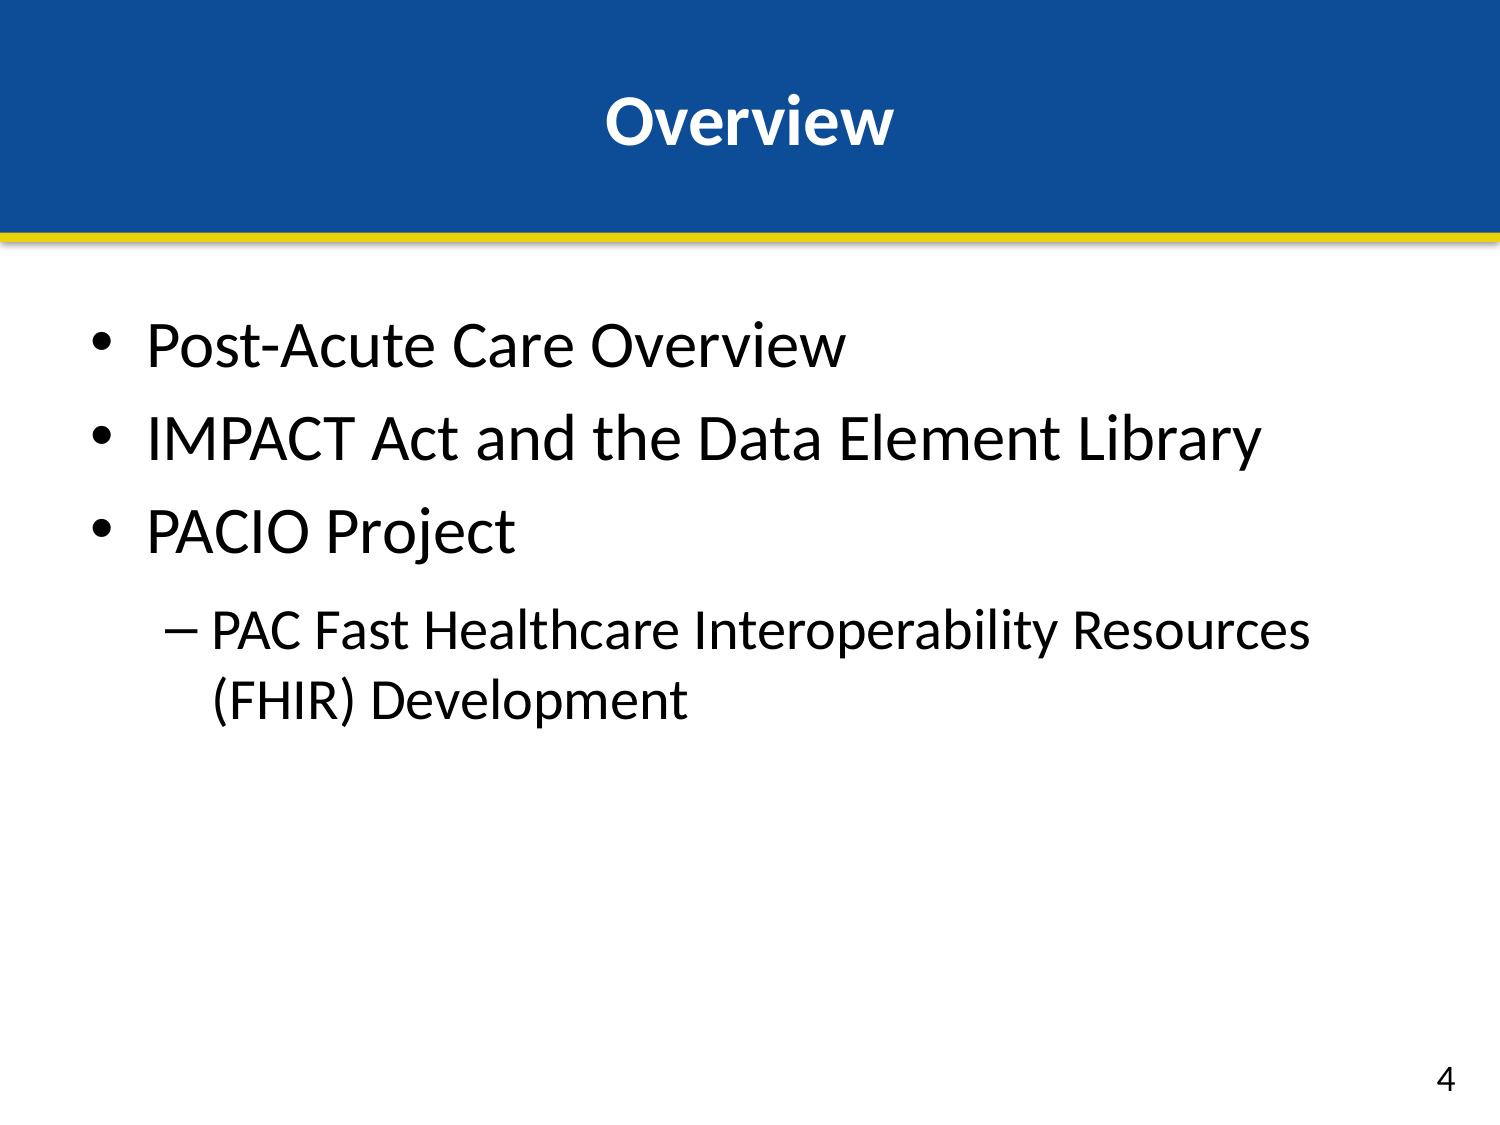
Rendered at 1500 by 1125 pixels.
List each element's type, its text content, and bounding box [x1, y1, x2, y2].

title Overview [0, 0, 1500, 233]
slide_number 4 [1308, 1046, 1471, 1107]
list Post-Acute Care Overview IMPACT Act and the Data Element Library PACIO Project PAC Fast Healthcare Interoperability Resources (FHIR) Development [75, 293, 1425, 888]
